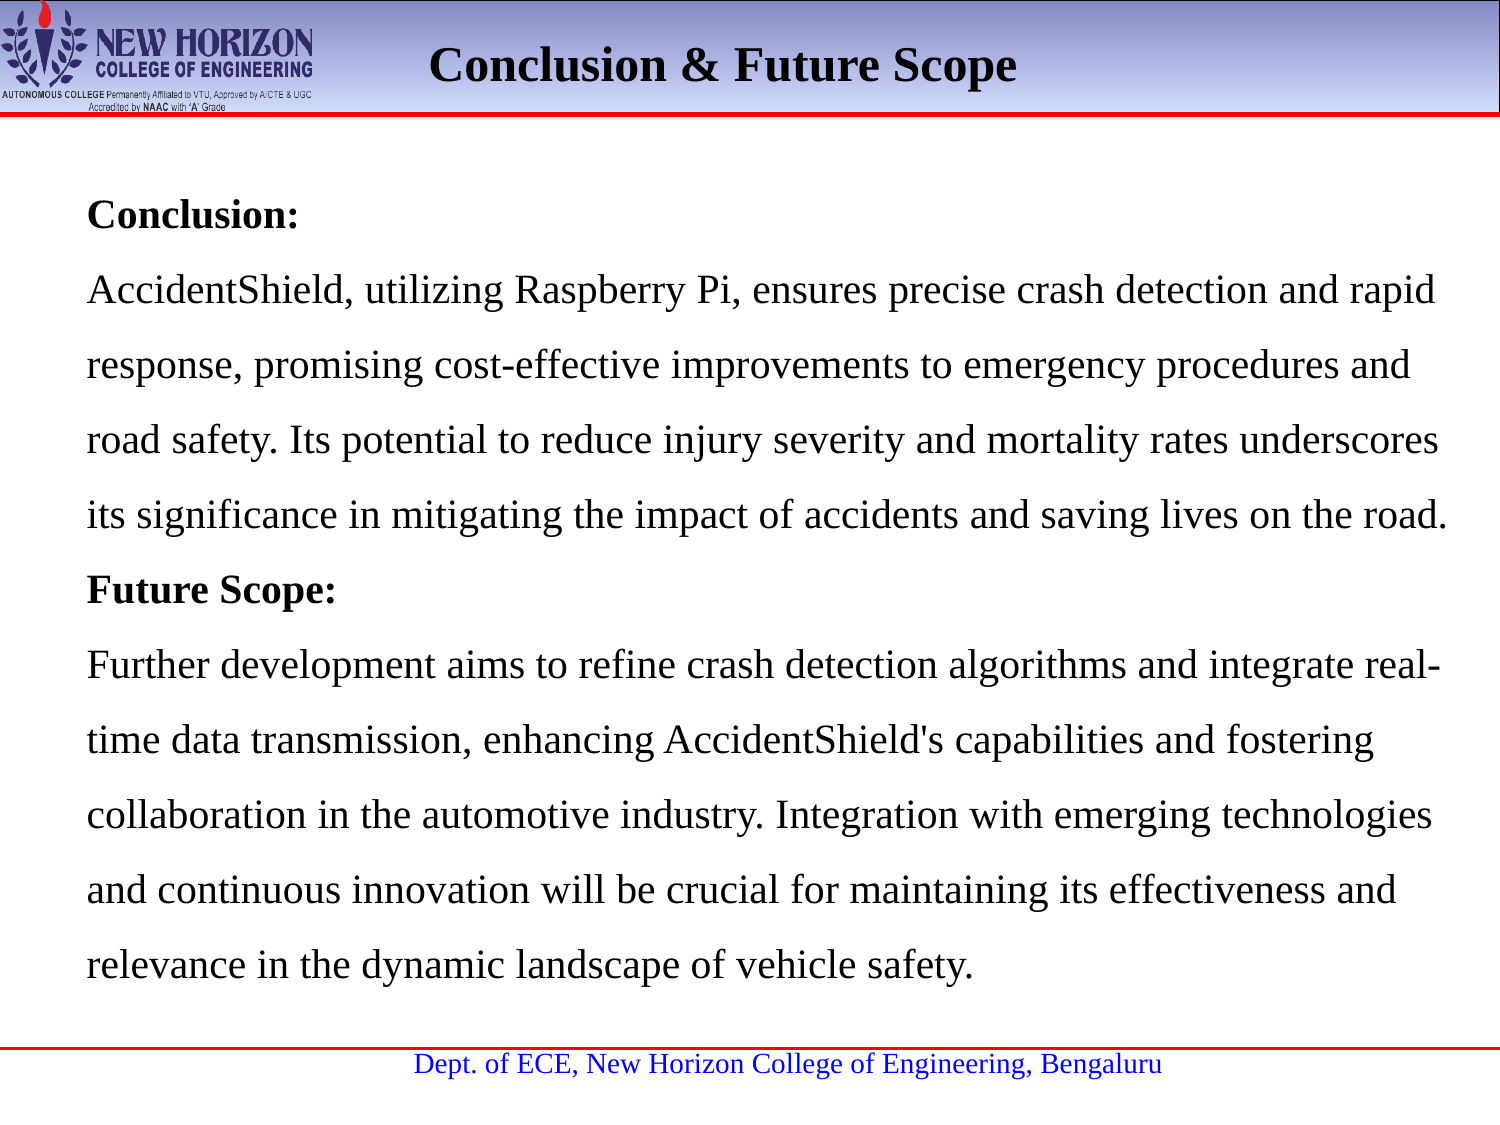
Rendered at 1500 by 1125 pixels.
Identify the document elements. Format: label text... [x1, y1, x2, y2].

picture [0, 0, 313, 113]
text_box Conclusion & Future Scope [413, 23, 1166, 99]
text_box Conclusion: AccidentShield, utilizing Raspberry Pi, ensures precise crash detection and rapid response, promising cost-effective improvements to emergency procedures and road safety. Its potential to reduce injury severity and mortality rates underscores its significance in mitigating the impact of accidents and saving lives on the road. Future Scope: Further development aims to refine crash detection algorithms and integrate real-time data transmission, enhancing AccidentShield's capabilities and fostering collaboration in the automotive industry. Integration with emerging technologies and continuous innovation will be crucial for maintaining its effectiveness and relevance in the dynamic landscape of vehicle safety. [71, 154, 1475, 995]
